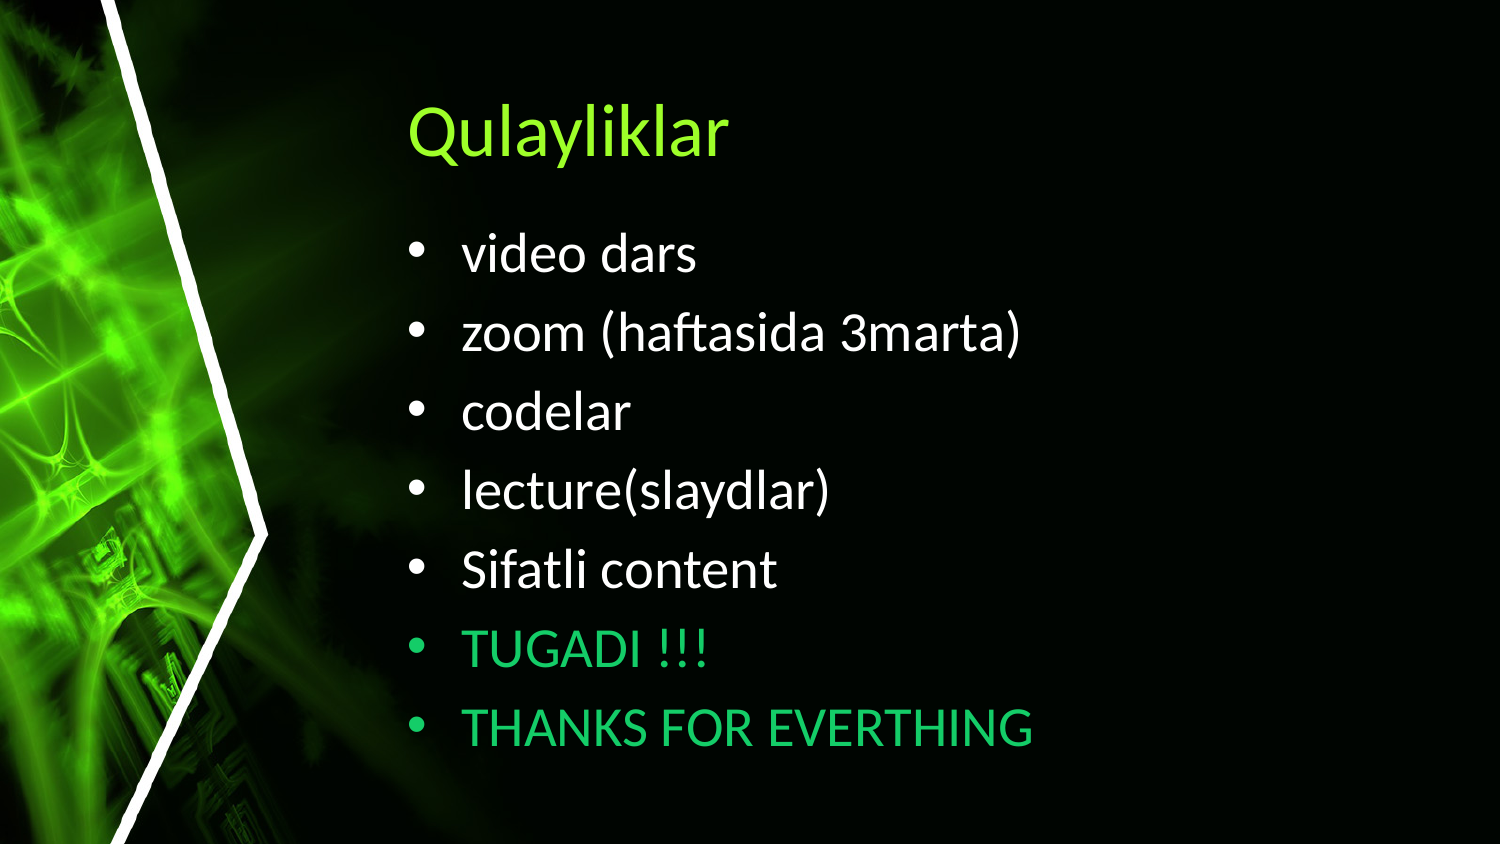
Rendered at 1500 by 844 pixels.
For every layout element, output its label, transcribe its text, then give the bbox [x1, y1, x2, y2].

title Qulayliklar [392, 66, 1424, 186]
picture [0, 0, 1500, 844]
list video dars zoom (haftasida 3marta) codelar lecture(slaydlar) Sifatli content TUGADI !!! THANKS FOR EVERTHING [391, 208, 1427, 770]
